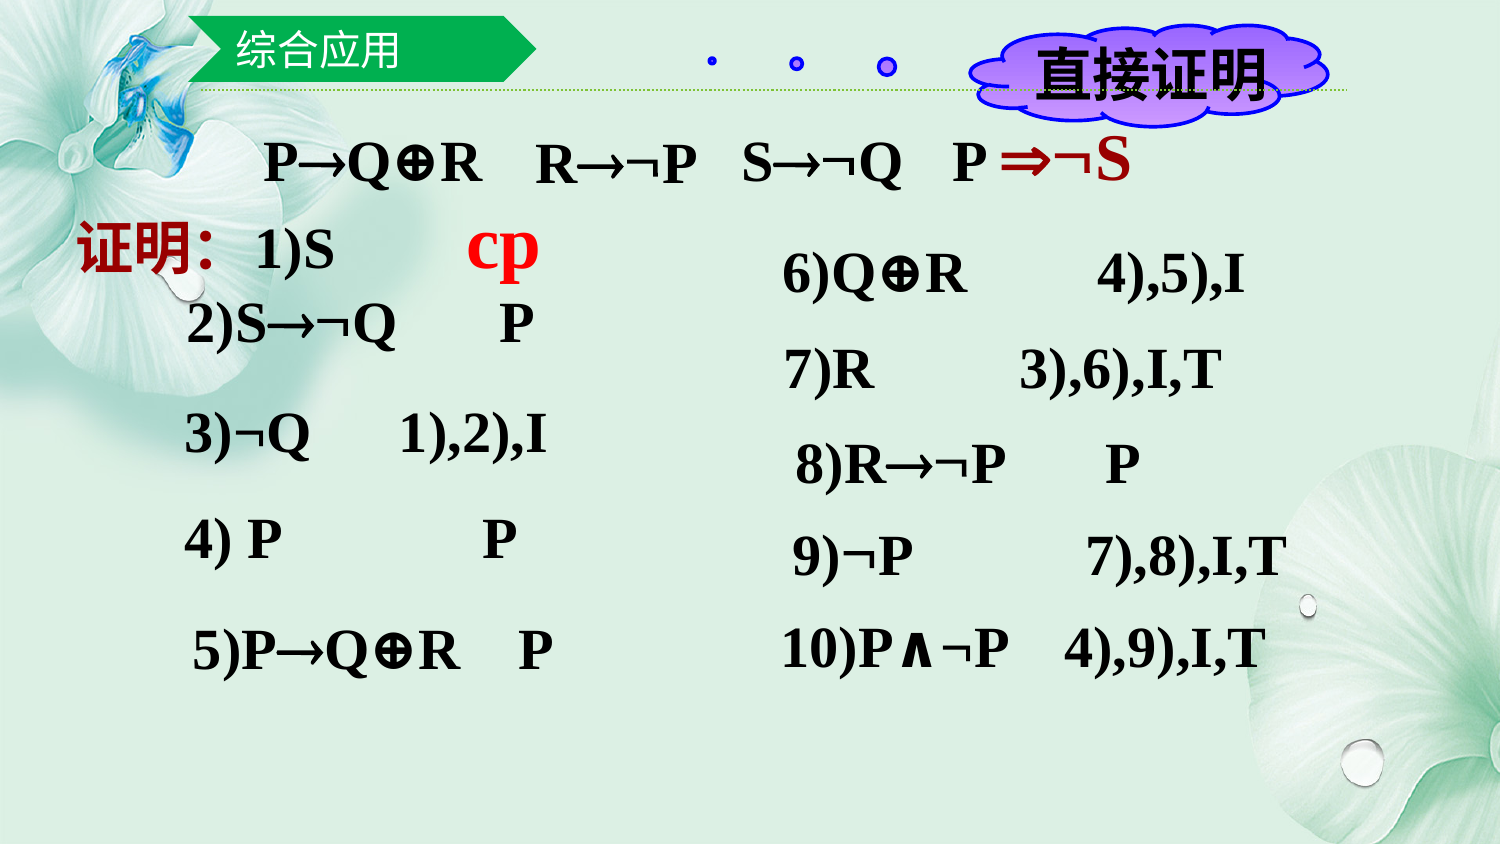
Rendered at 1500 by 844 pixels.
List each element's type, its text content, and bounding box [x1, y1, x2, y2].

text_box 直接证明 [791, 58, 803, 70]
text_box 8)RP P [780, 417, 1156, 503]
text_box 10)P∧¬P 4),9),I,T [765, 601, 1282, 688]
text_box 2)SQ P [171, 276, 551, 363]
text_box 直接证明 [978, 91, 1308, 127]
text_box 直接证明 [970, 25, 1328, 90]
text_box 综合应用 [187, 15, 537, 82]
text_box 证明： [60, 203, 240, 289]
text_box PQ⊕R [248, 115, 498, 186]
text_box RP [520, 117, 713, 203]
picture [0, 0, 1500, 844]
text_box 3)¬Q 1),2),I [170, 386, 564, 472]
text_box 5)PQ⊕R P [178, 603, 569, 689]
text_box P [937, 115, 984, 201]
text_box 7)R 3),6),I,T [769, 322, 1238, 408]
text_box 6)Q⊕R 4),5),I [767, 226, 1263, 313]
text_box S [984, 106, 1148, 202]
text_box 1)S cp [240, 186, 557, 292]
text_box 4) P P [169, 492, 534, 578]
text_box 9)P 7),8),I,T [777, 508, 1303, 595]
text_box SQ [726, 115, 919, 201]
text_box 直接证明 [878, 58, 896, 76]
